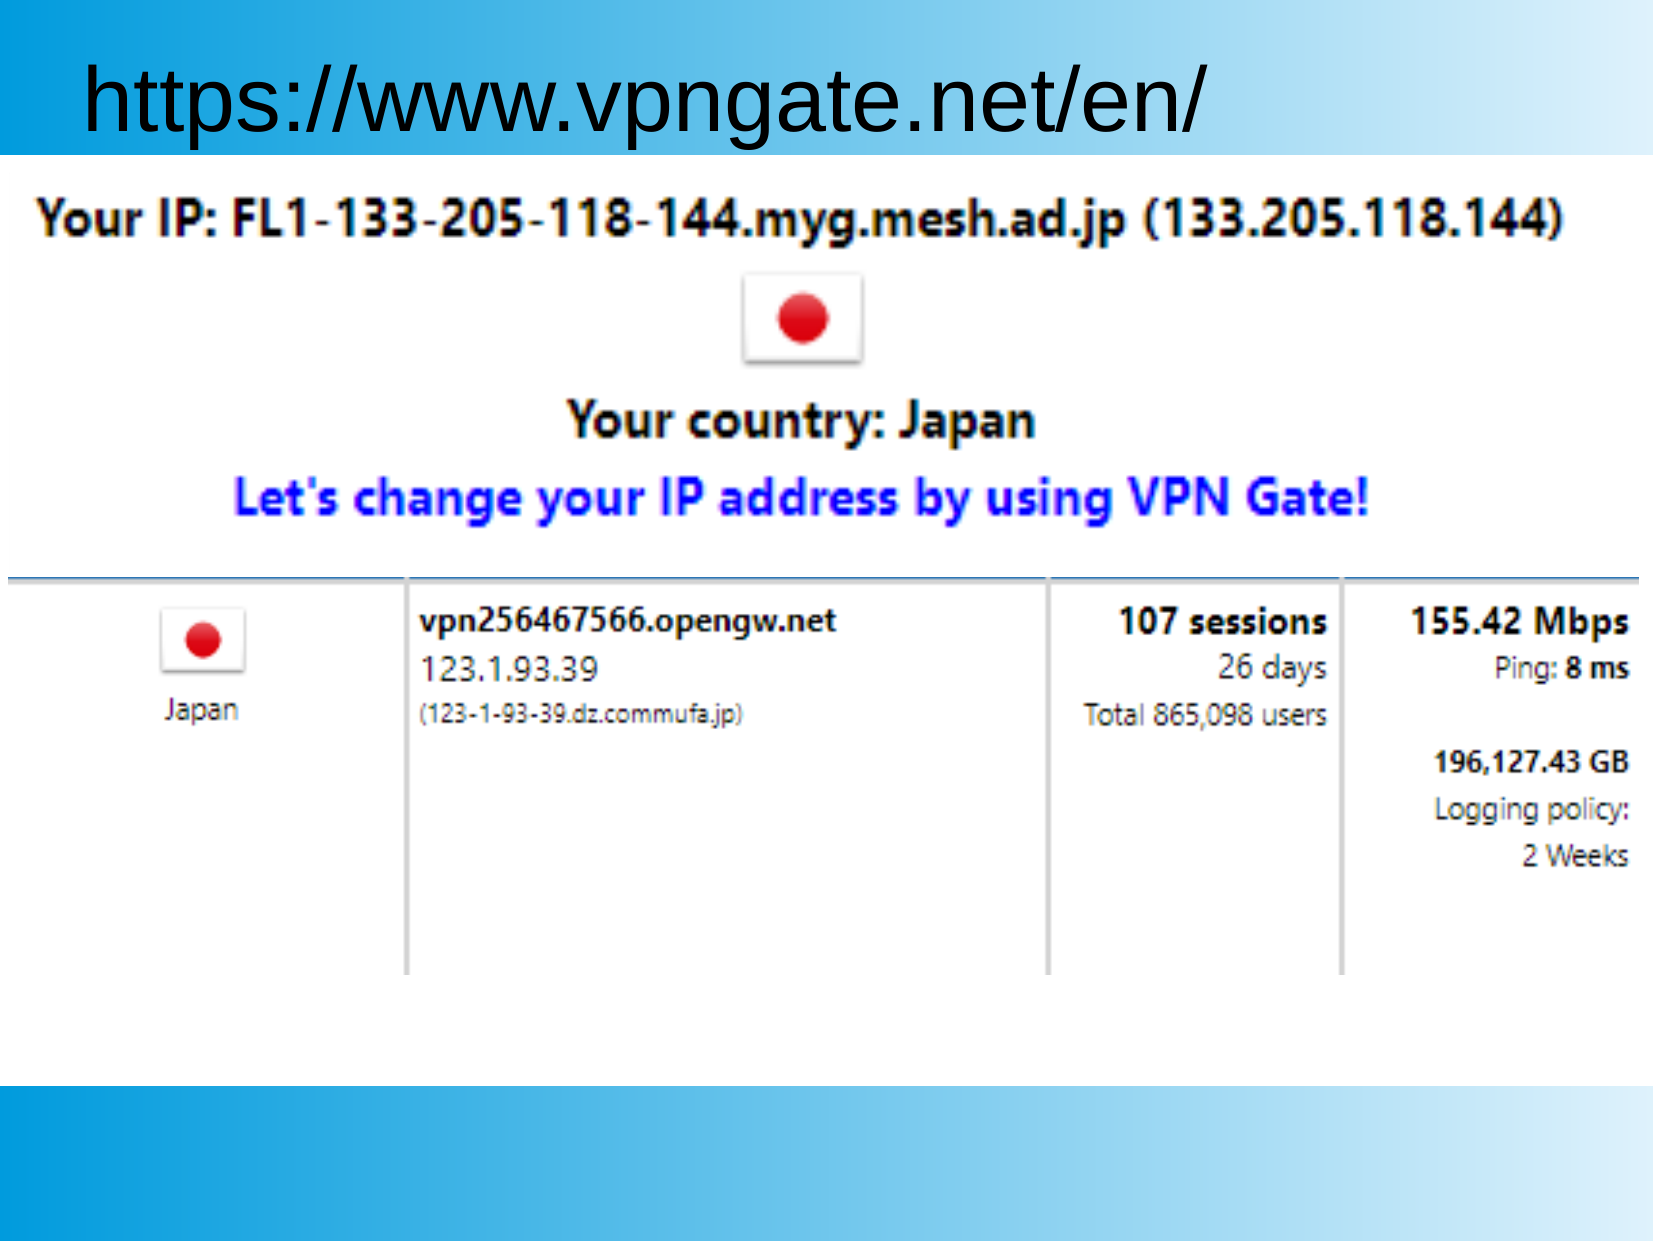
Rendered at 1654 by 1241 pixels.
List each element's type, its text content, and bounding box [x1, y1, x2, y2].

picture [7, 576, 1639, 976]
picture [7, 172, 1639, 571]
title https://www.vpngate.net/en/ [82, 49, 1571, 154]
